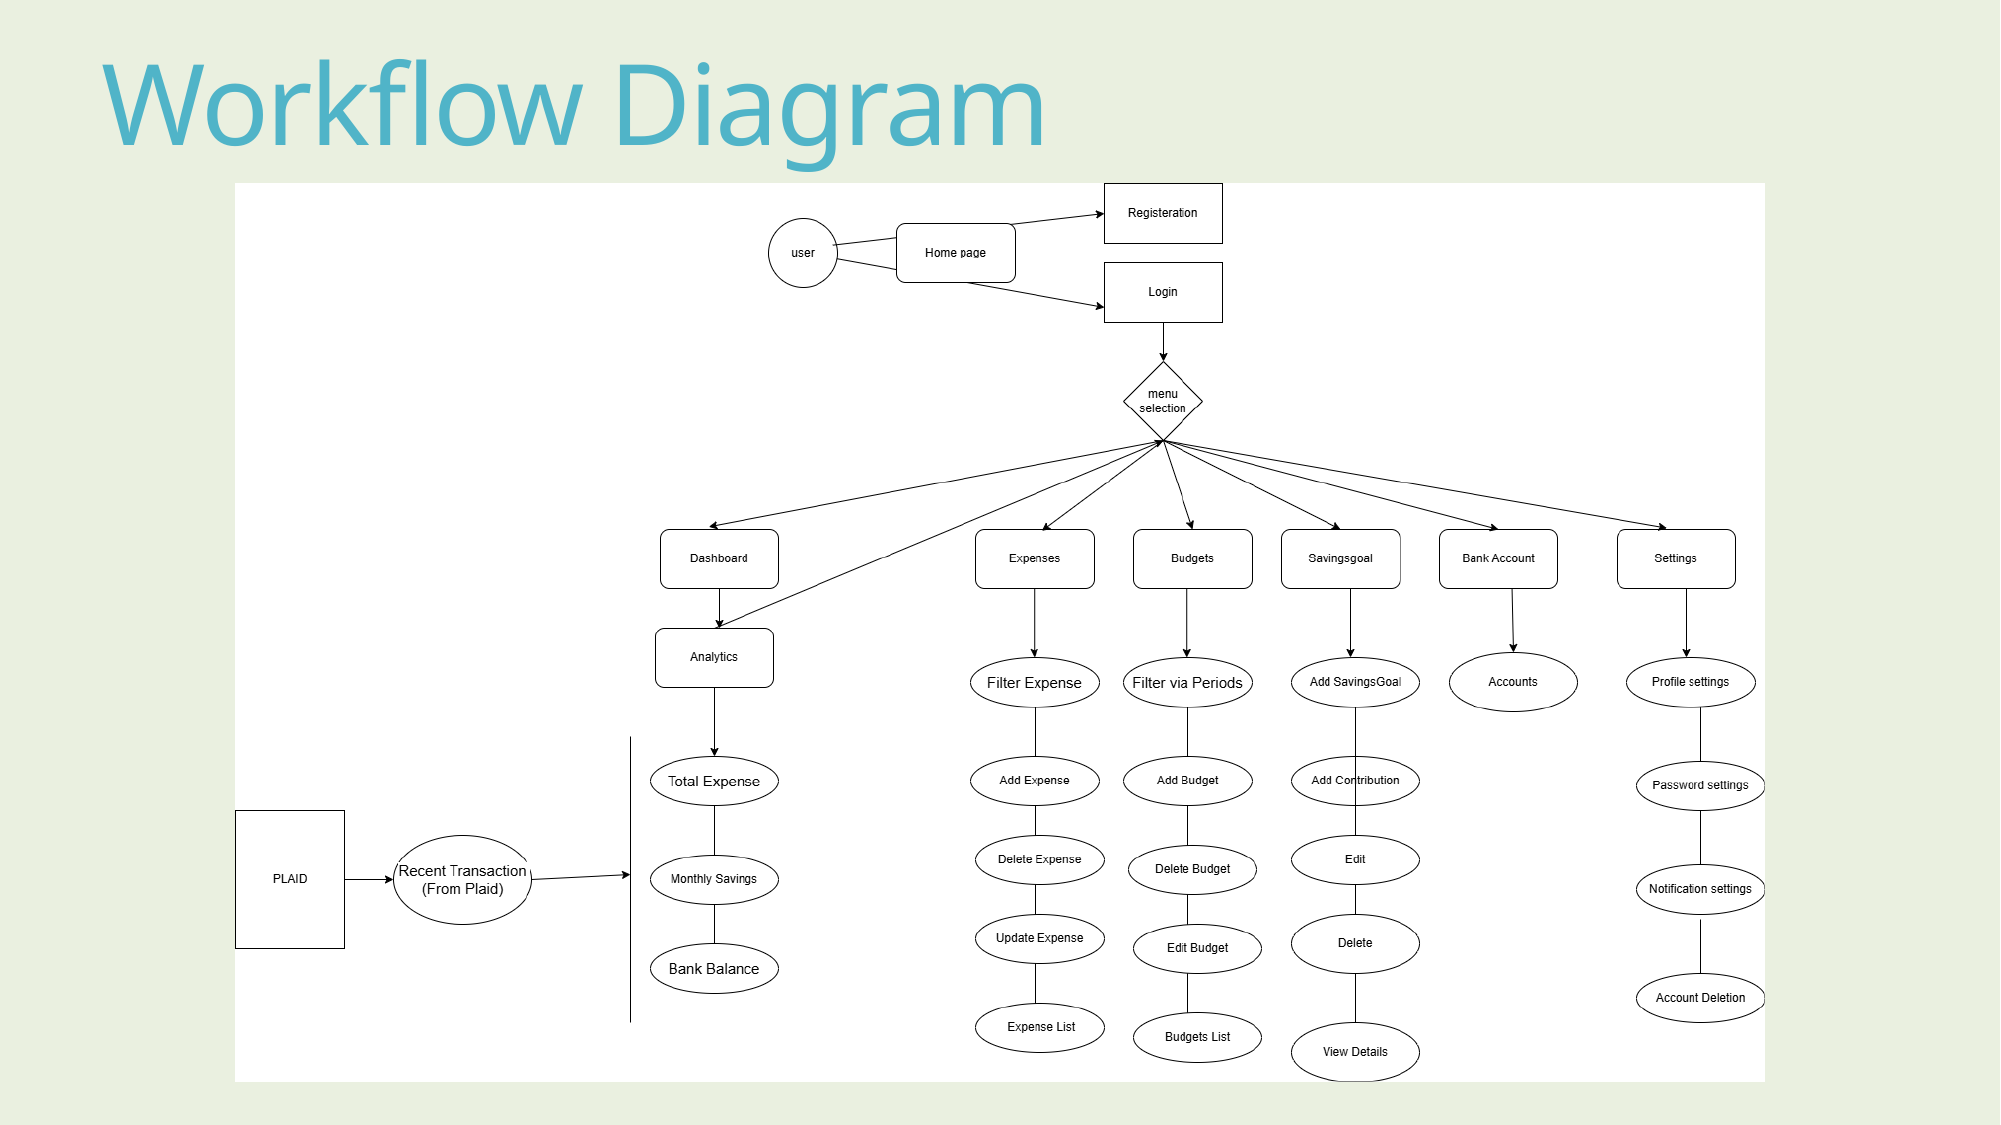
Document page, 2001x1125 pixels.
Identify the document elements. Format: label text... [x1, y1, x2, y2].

title Workflow Diagram [86, 0, 1854, 247]
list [235, 182, 1765, 1082]
